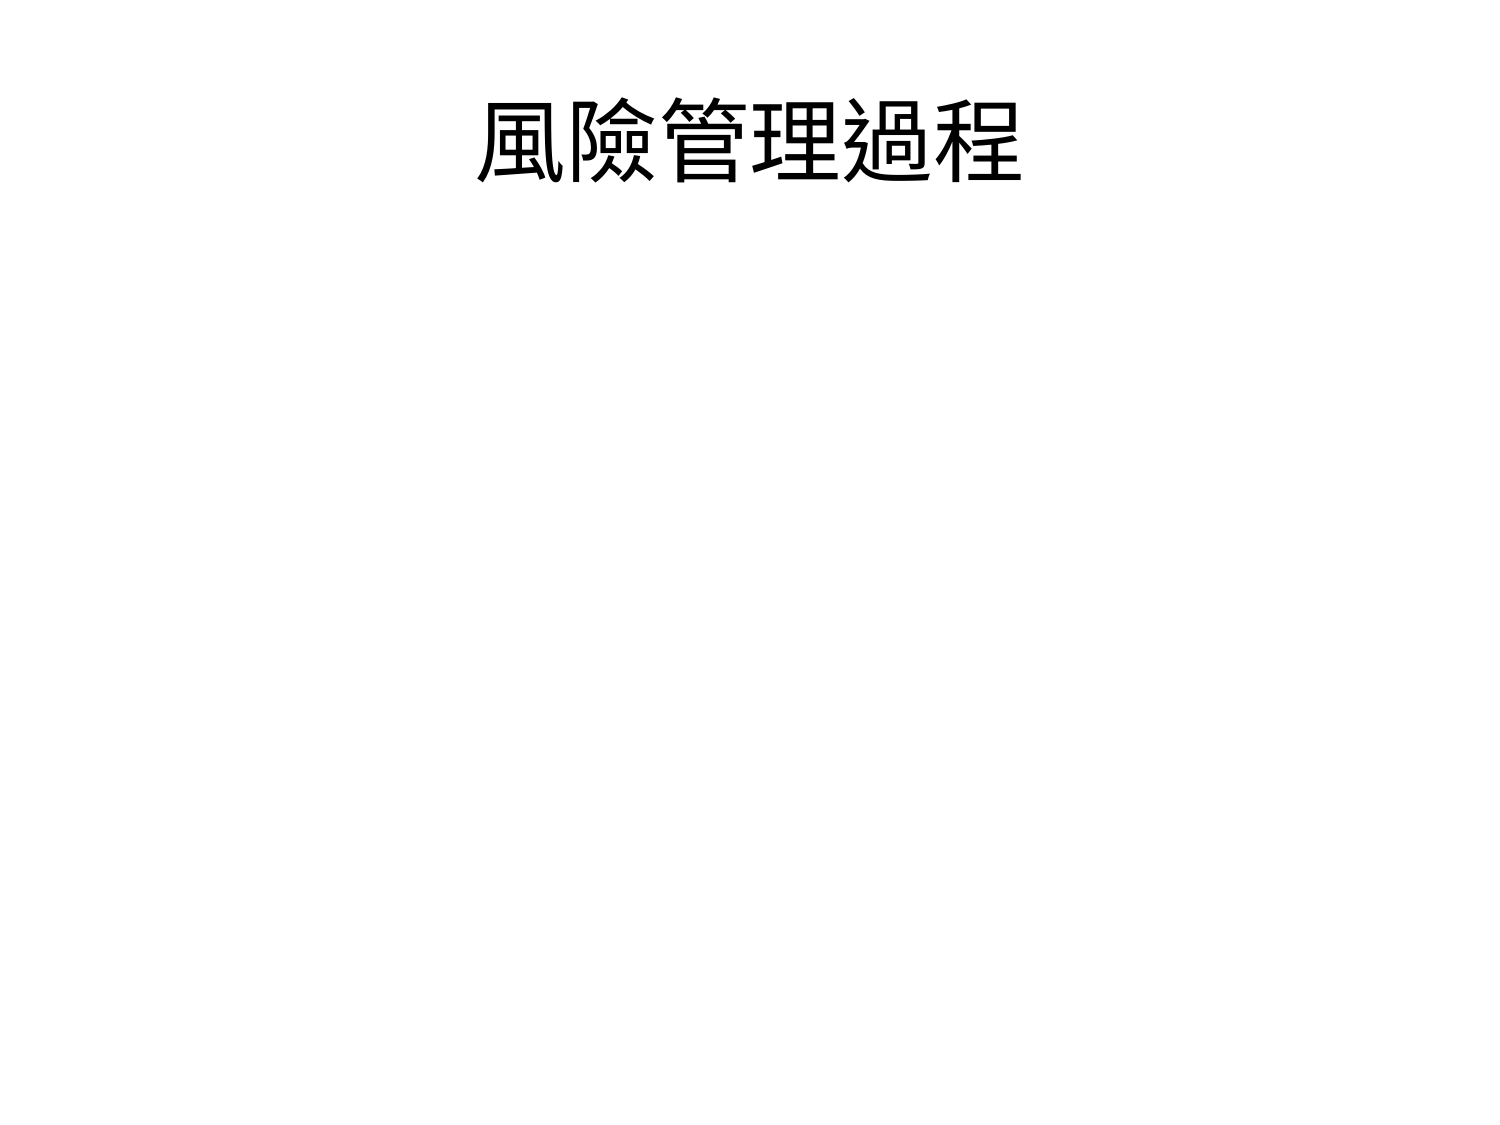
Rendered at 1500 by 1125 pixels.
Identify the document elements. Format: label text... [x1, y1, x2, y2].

title 風險管理過程 [75, 45, 1425, 233]
